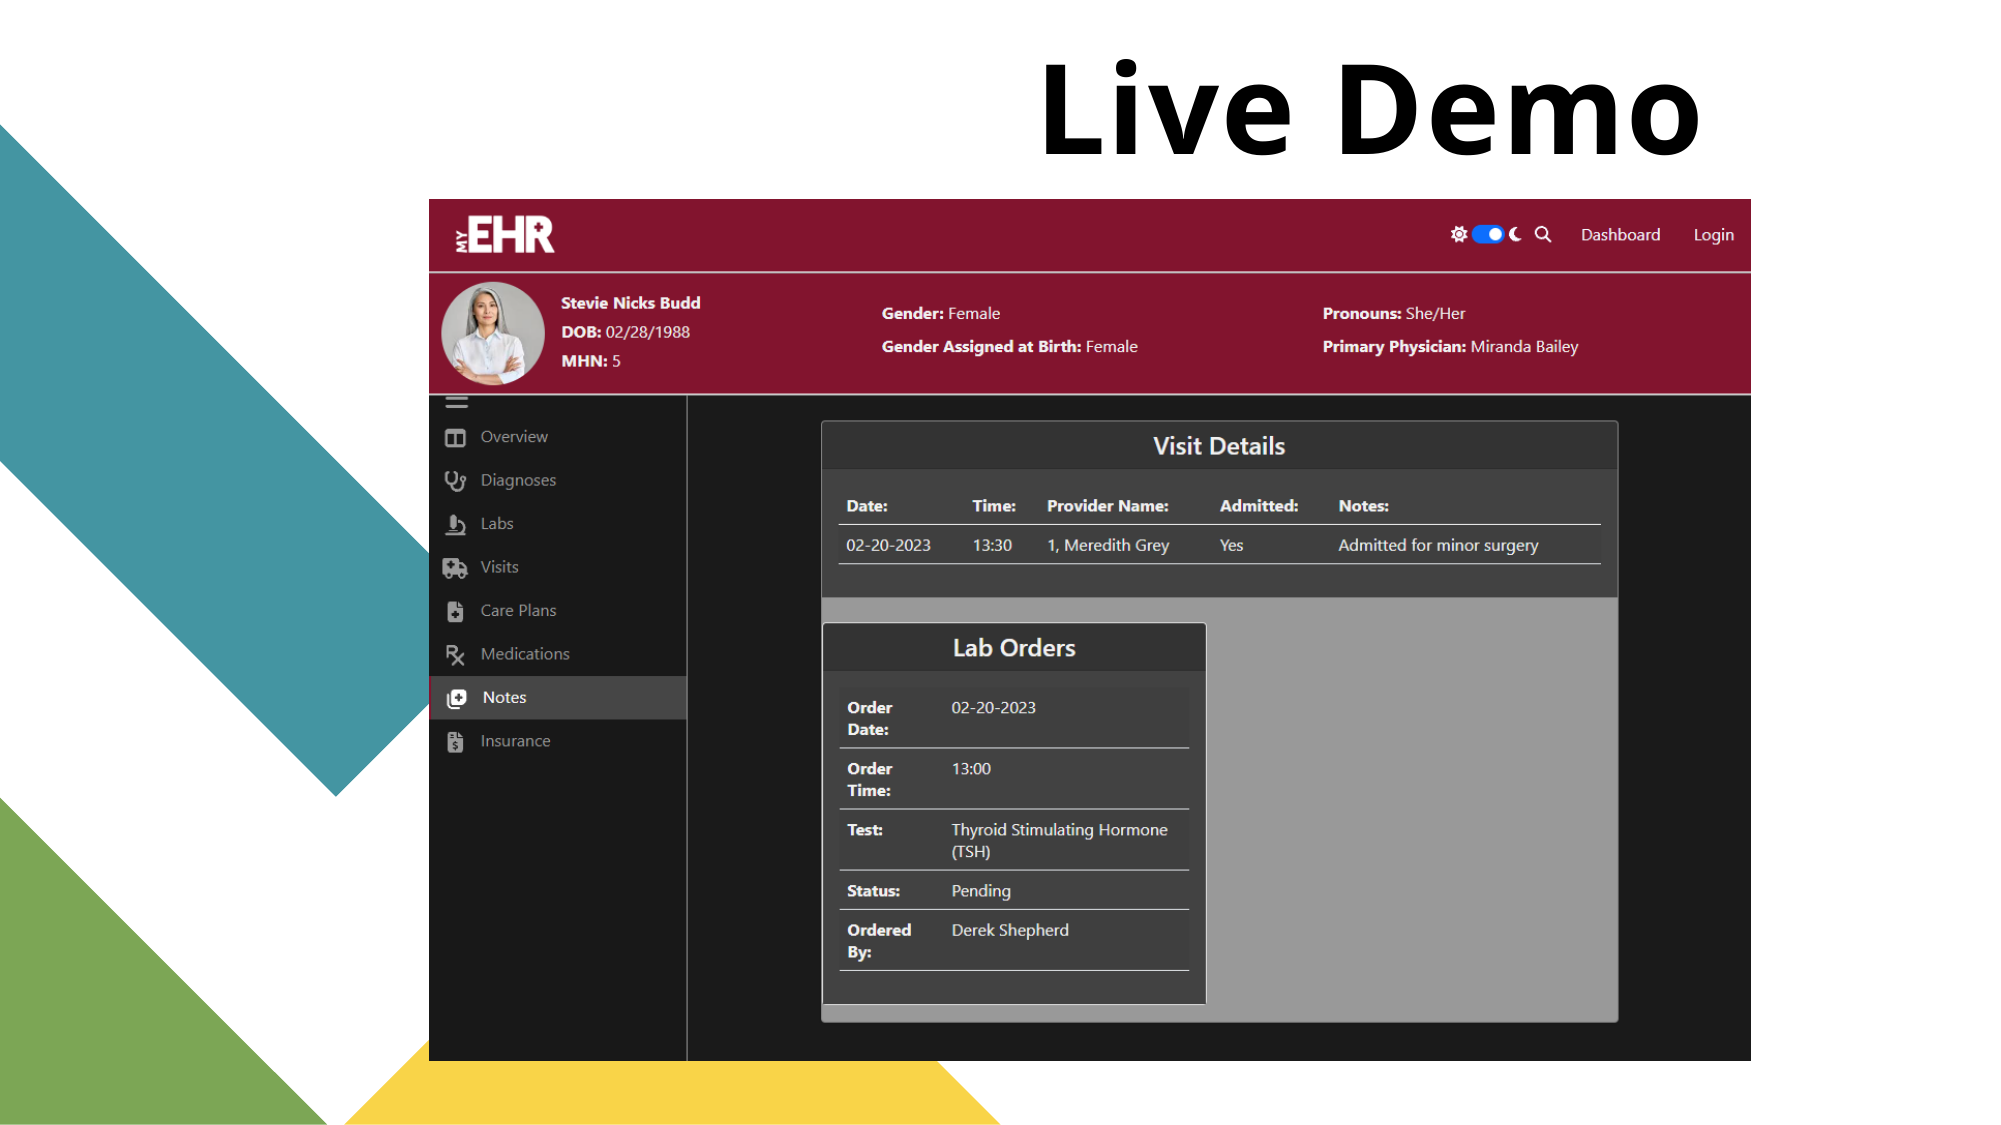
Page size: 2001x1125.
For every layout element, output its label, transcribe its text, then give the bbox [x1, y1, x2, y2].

picture [429, 199, 1751, 1061]
title Live Demo [1035, 38, 1936, 179]
